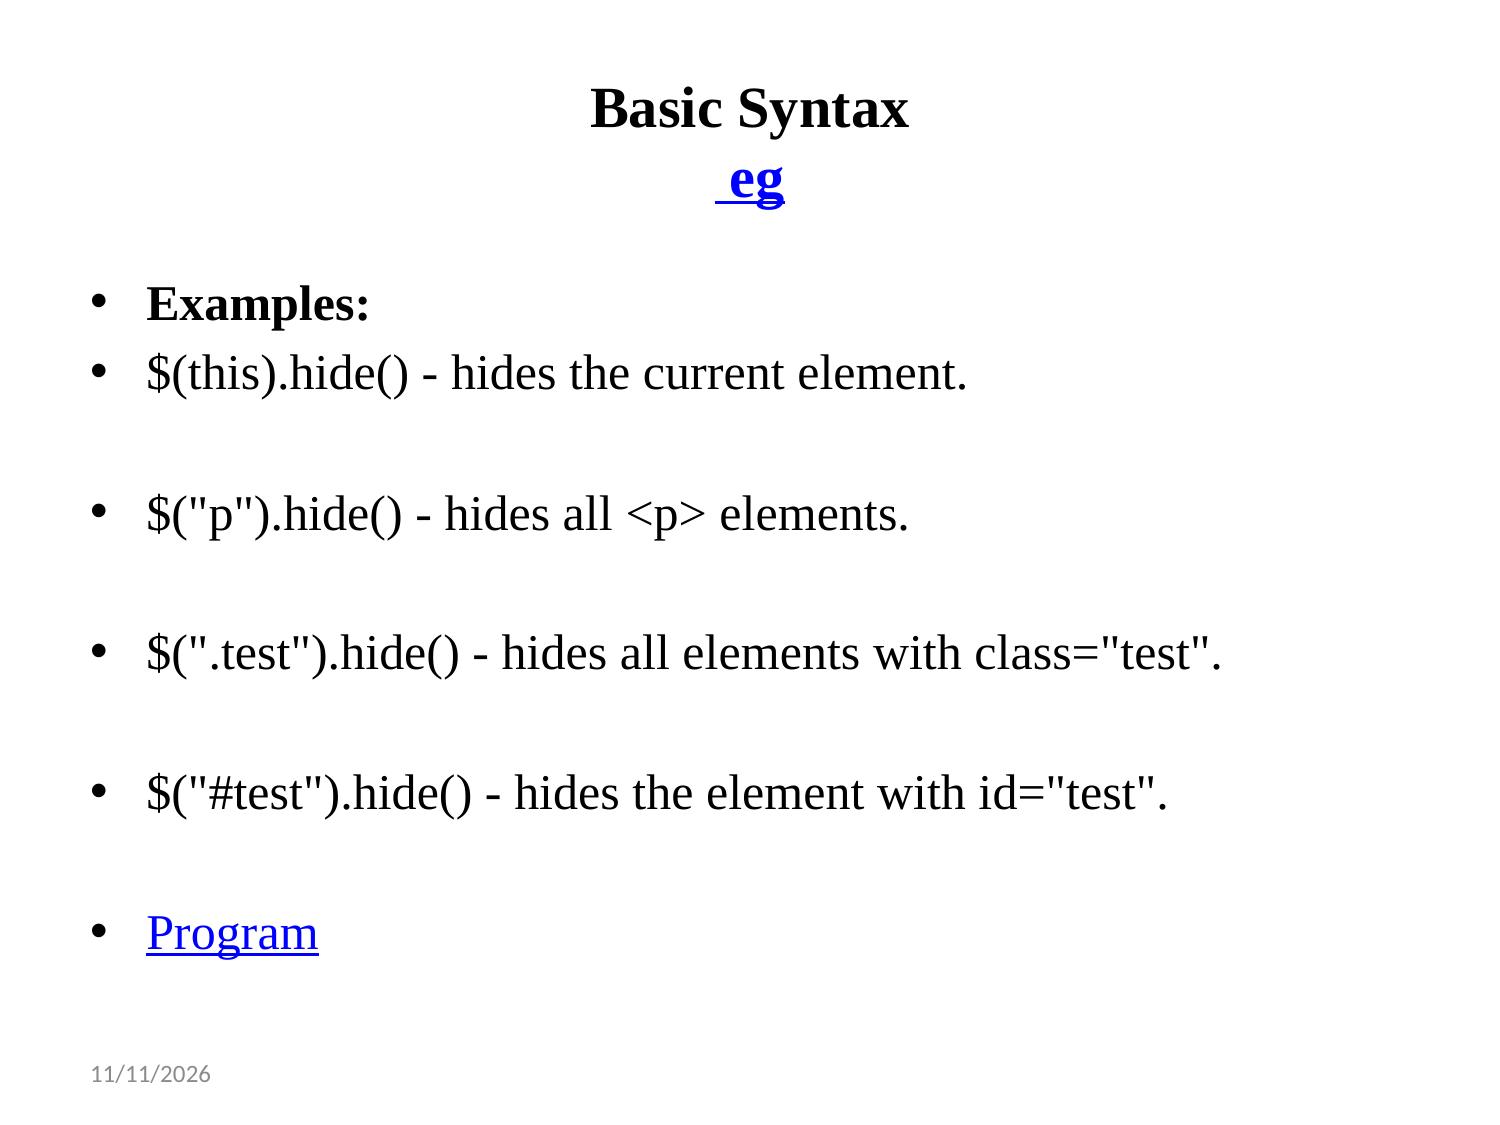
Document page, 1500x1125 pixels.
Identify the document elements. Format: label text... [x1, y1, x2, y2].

list Examples: $(this).hide() - hides the current element. $("p").hide() - hides all <p> elements. $(".test").hide() - hides all elements with class="test". $("#test").hide() - hides the element with id="test". Program [75, 262, 1425, 863]
title Basic Syntax eg [75, 45, 1425, 233]
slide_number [75, 1042, 425, 1103]
